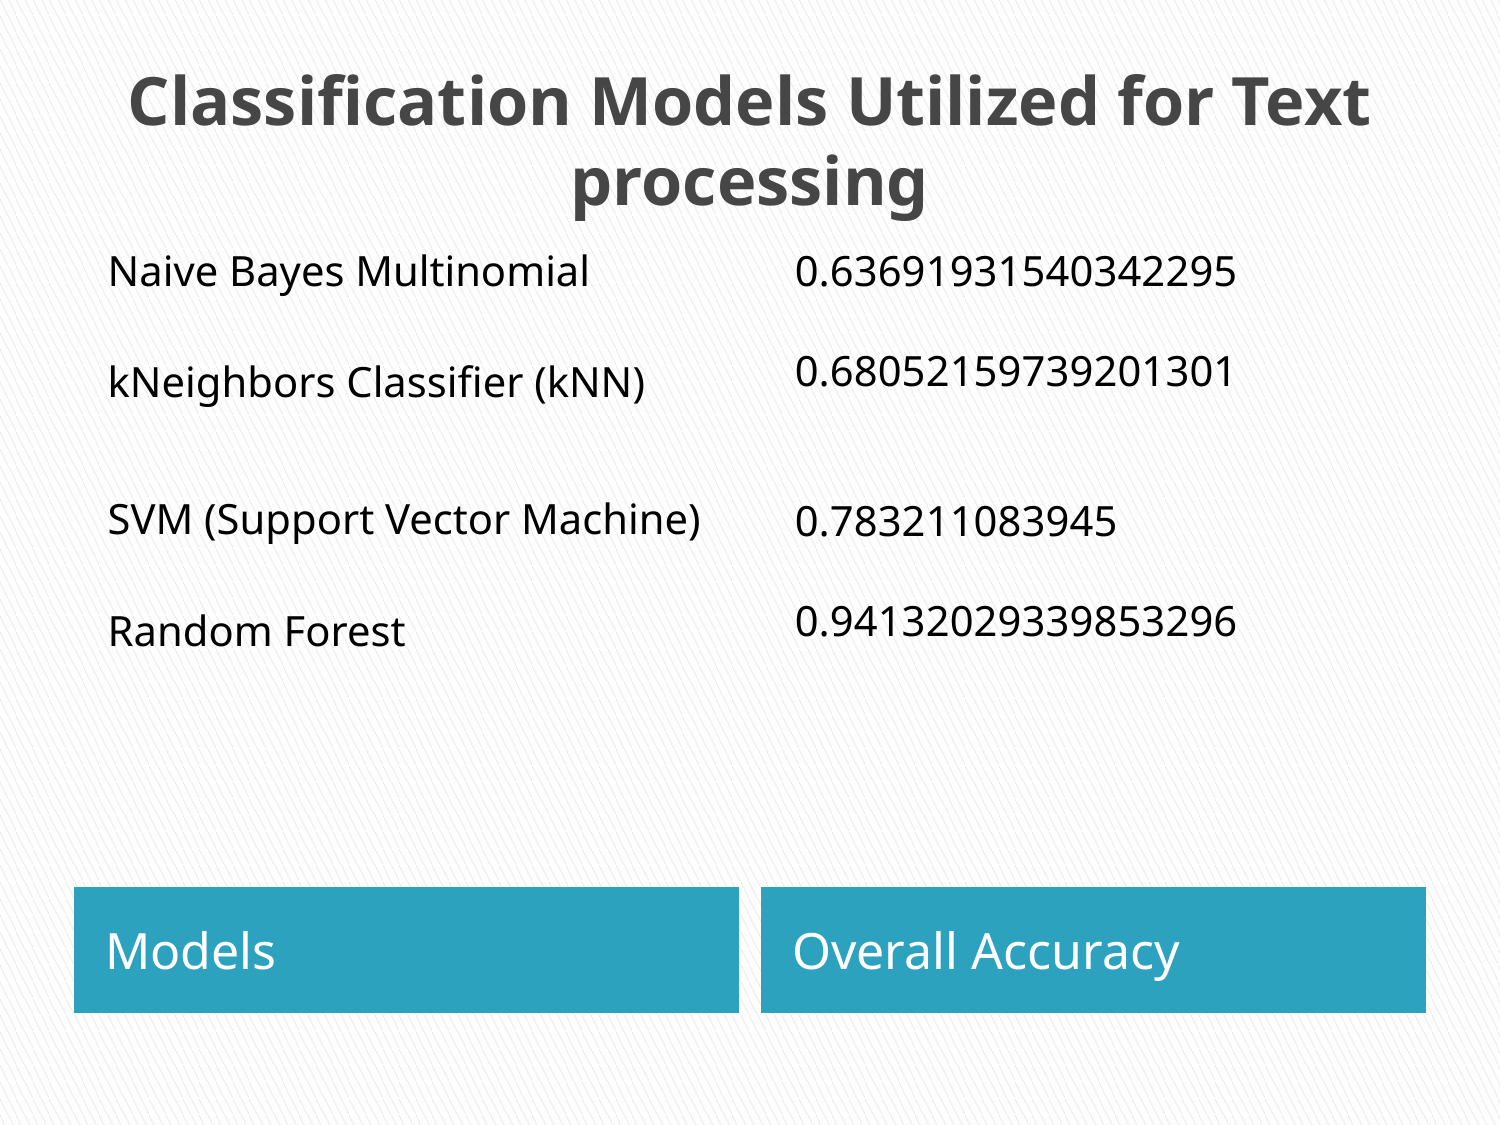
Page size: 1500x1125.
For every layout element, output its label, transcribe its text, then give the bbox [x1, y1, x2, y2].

list Models [74, 887, 739, 1013]
title Classification Models Utilized for Text processing [75, 44, 1425, 233]
list Overall Accuracy [761, 887, 1426, 1013]
list 0.63691931540342295 0.68052159739201301 0.783211083945 0.94132029339853296 [761, 236, 1425, 884]
list Naive Bayes Multinomial kNeighbors Classifier (kNN) SVM (Support Vector Machine) Random Forest [75, 236, 738, 884]
